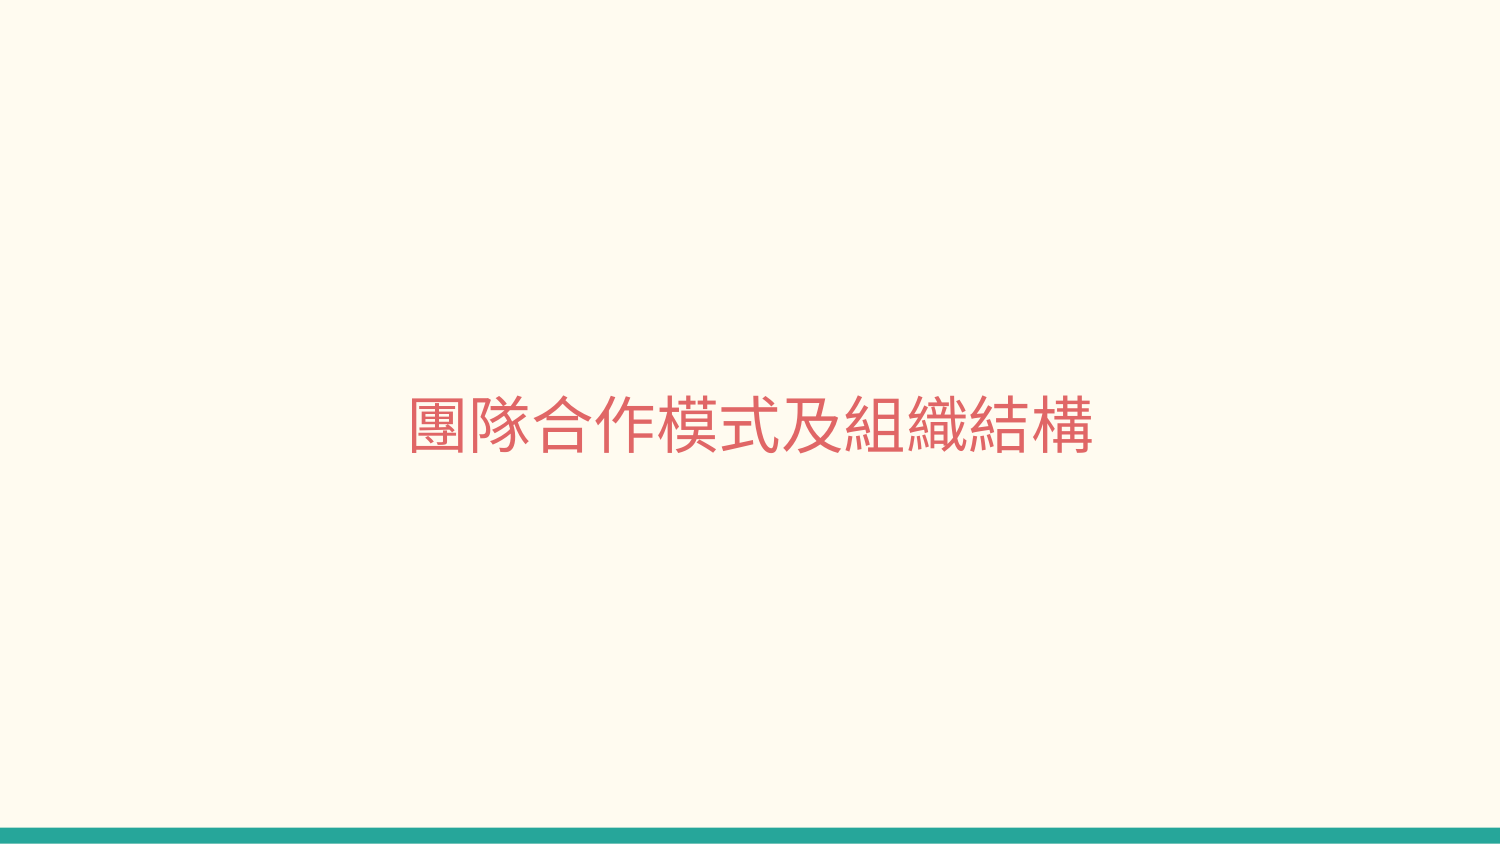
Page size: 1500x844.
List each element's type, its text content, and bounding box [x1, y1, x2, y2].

title 團隊合作模式及組織結構 [51, 371, 1449, 473]
